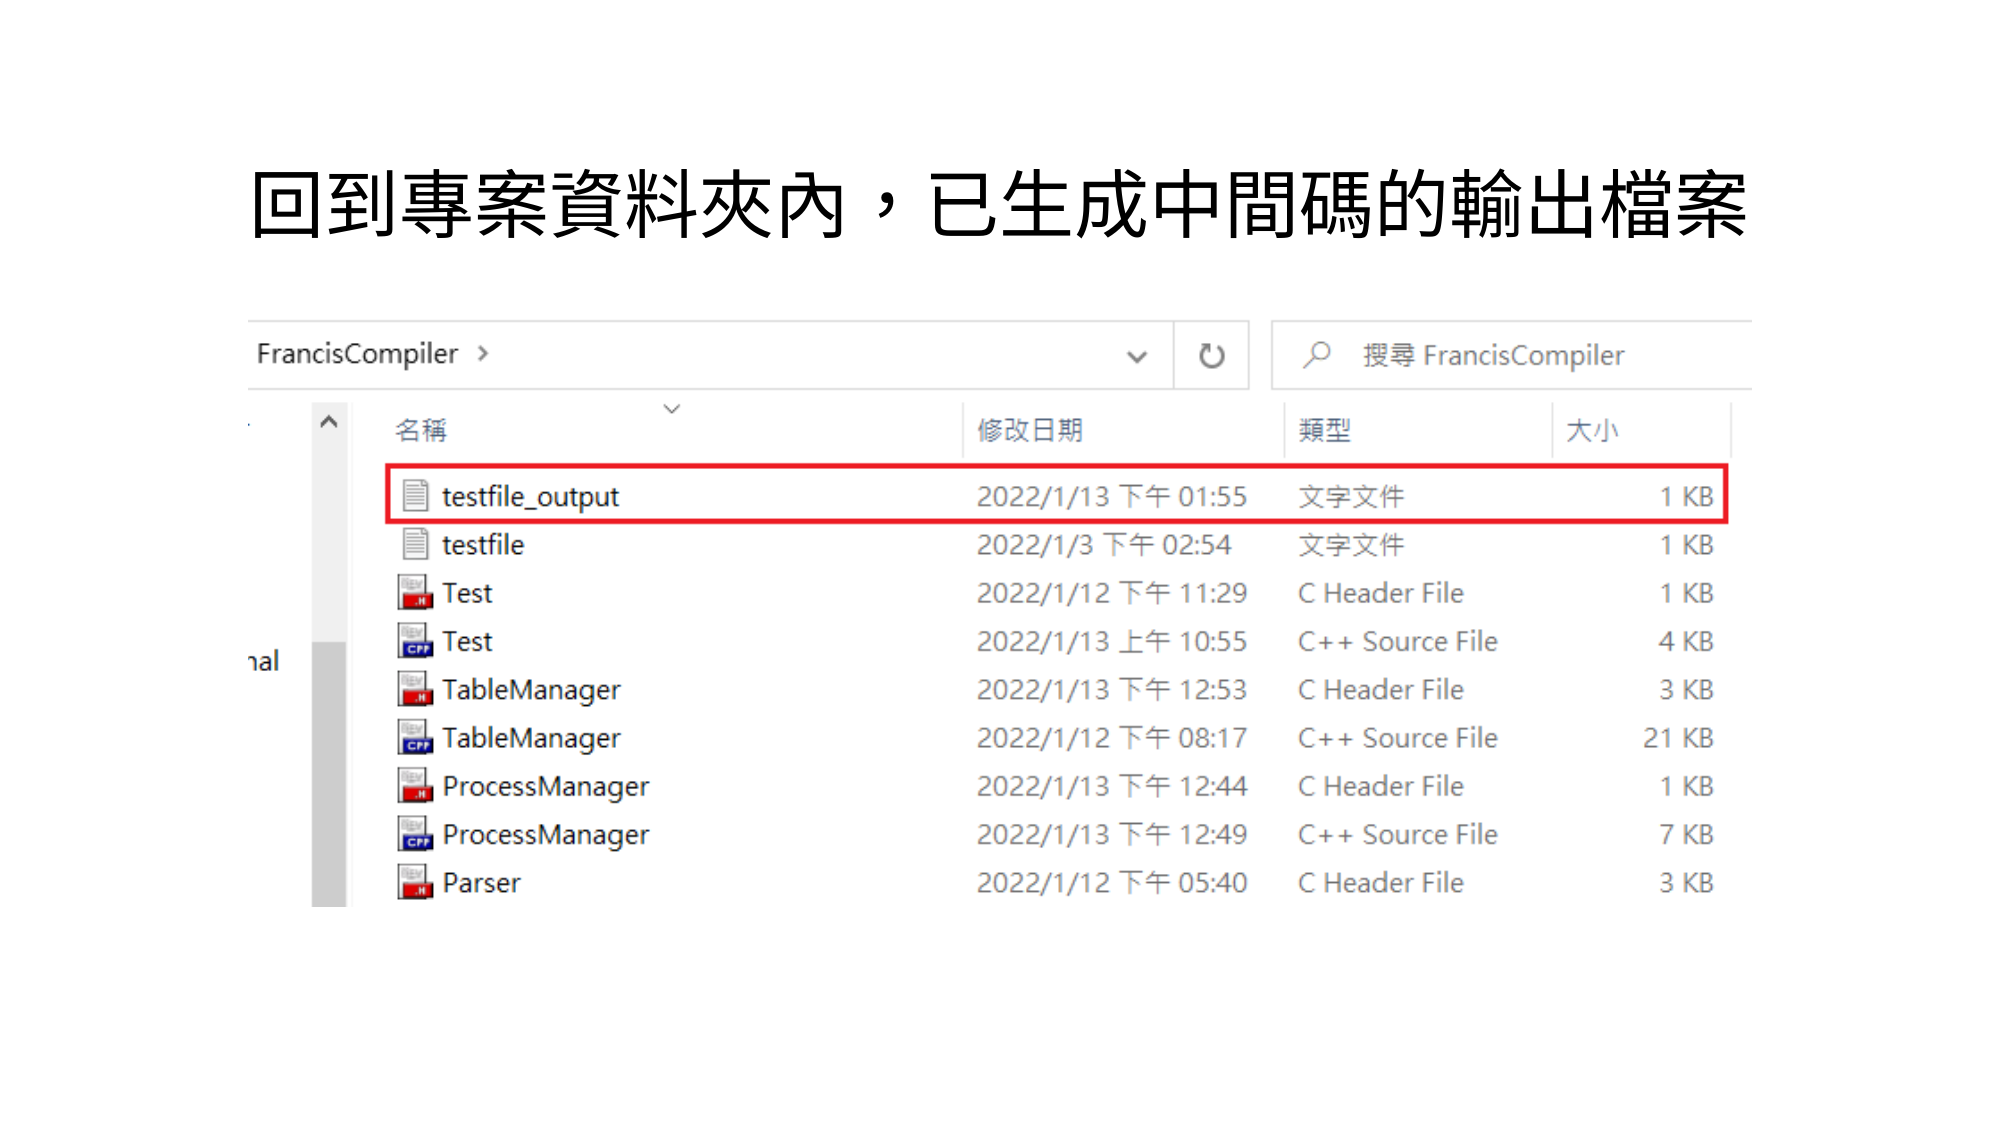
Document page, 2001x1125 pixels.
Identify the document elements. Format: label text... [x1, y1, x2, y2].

title 回到專案資料夾內，已生成中間碼的輸出檔案 [137, 99, 1863, 318]
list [248, 317, 1752, 907]
